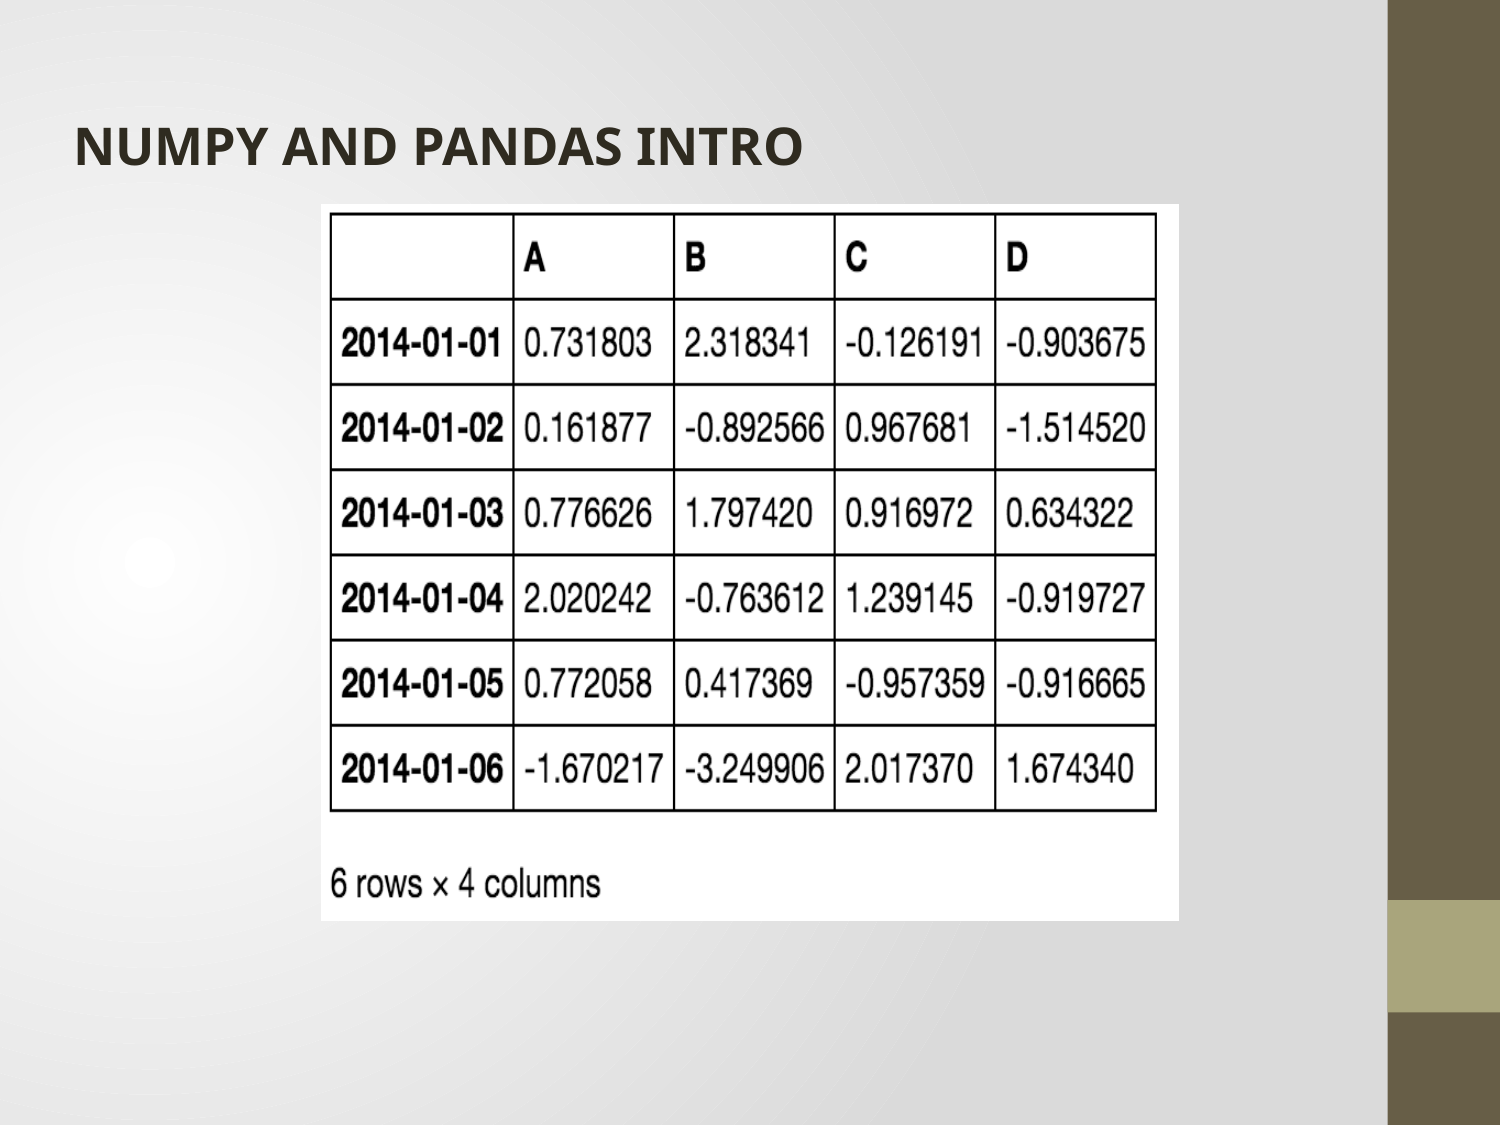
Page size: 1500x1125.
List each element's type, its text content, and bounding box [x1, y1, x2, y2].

picture [321, 203, 1179, 921]
text_box NUMPY AND PANDAS INTRO [73, 113, 964, 180]
